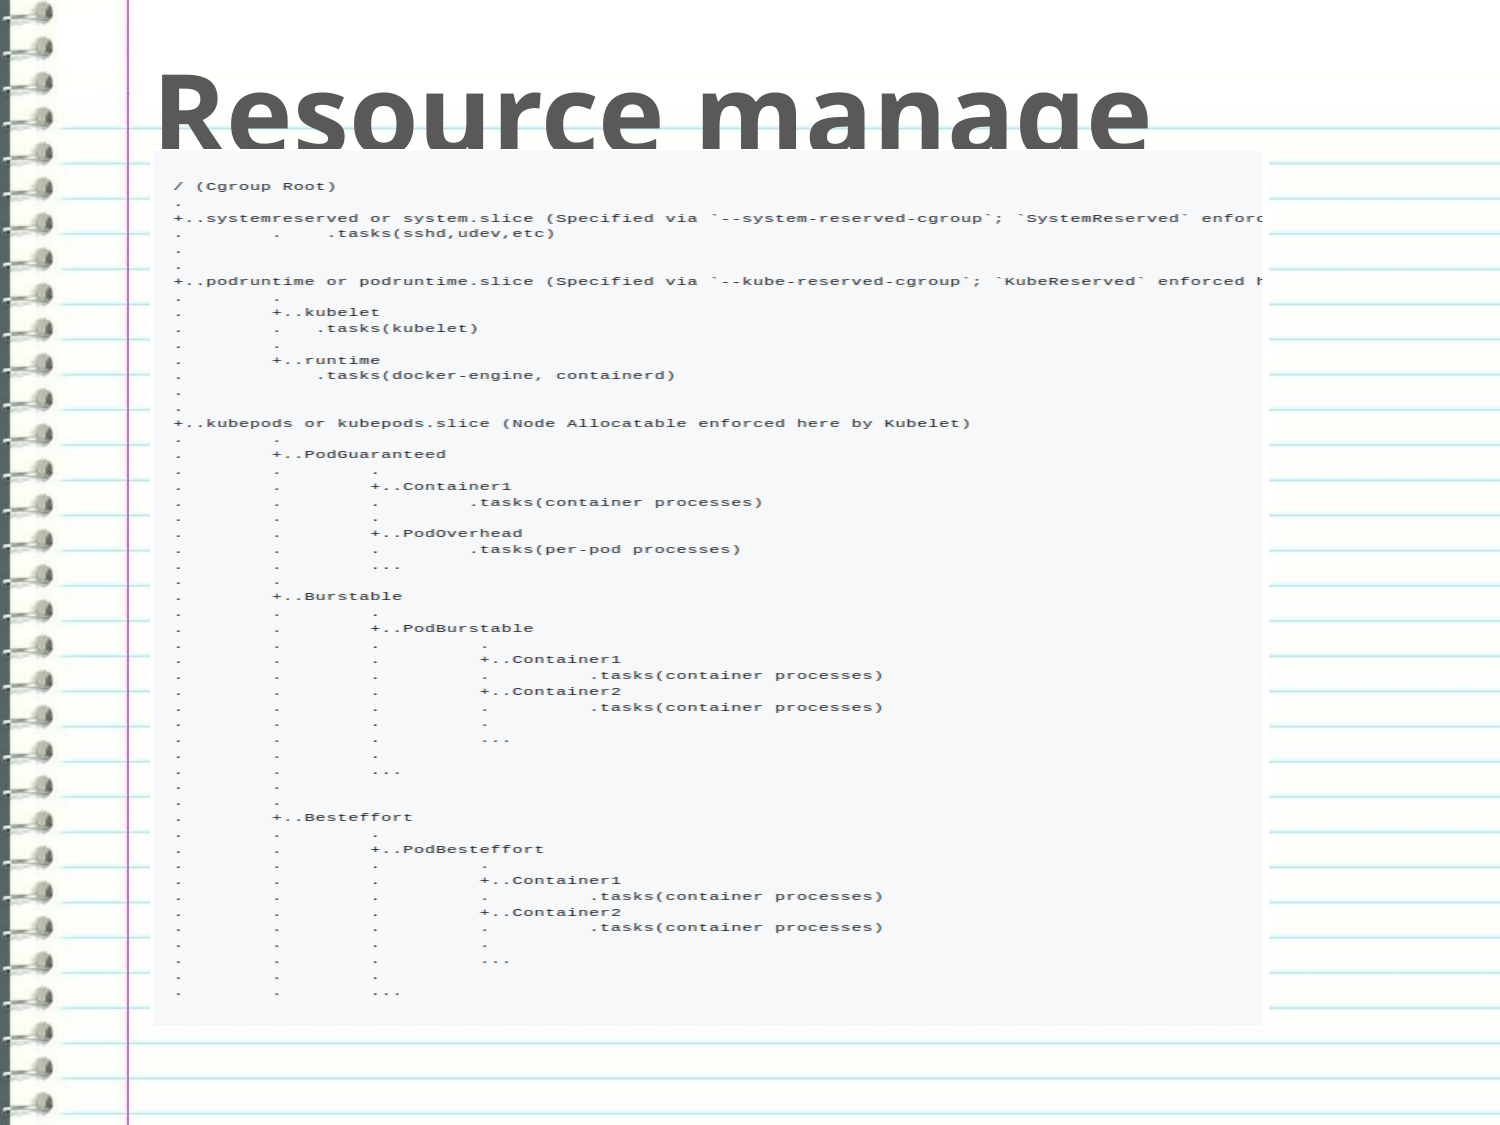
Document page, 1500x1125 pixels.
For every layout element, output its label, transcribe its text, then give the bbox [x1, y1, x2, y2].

title Resource manage [137, 45, 1417, 176]
picture [0, 0, 1500, 1125]
